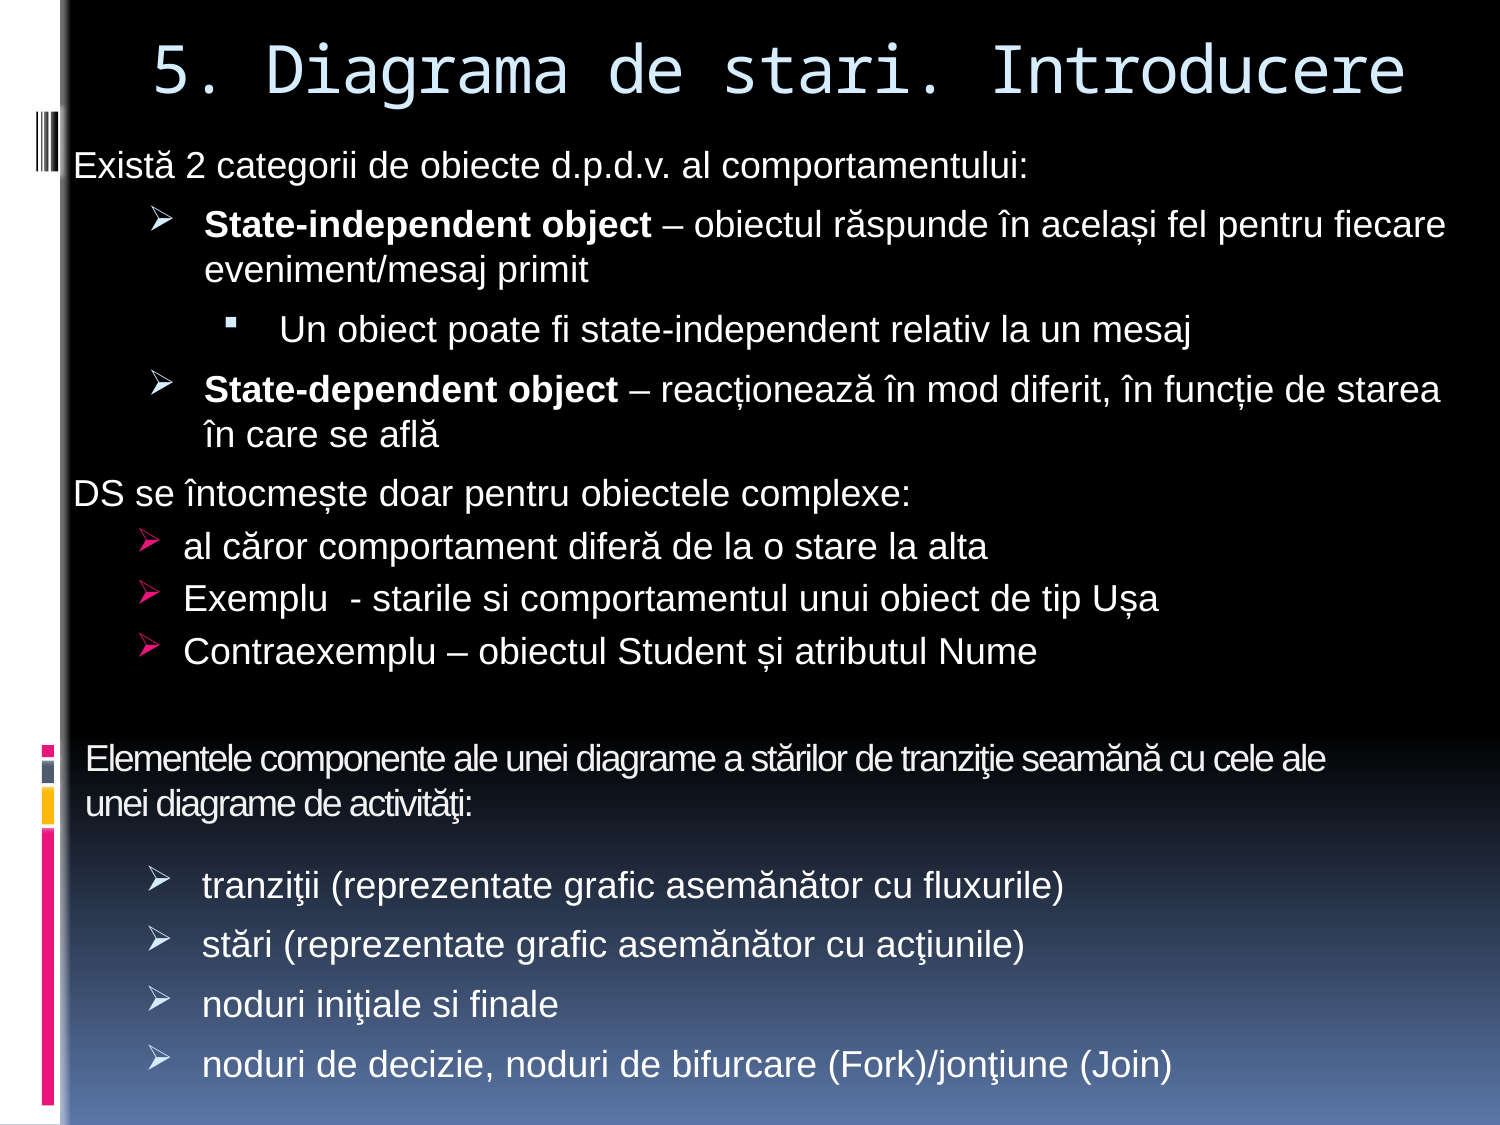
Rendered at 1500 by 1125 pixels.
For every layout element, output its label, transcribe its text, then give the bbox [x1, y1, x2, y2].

text_box 5. Diagrama de stari. Introducere [100, 19, 1459, 138]
title Elementele componente ale unei diagrame a stărilor de tranziţie seamănă cu cele ale unei diagrame de activităţi: [70, 726, 1362, 853]
text_box Există 2 categorii de obiecte d.p.d.v. al comportamentului: State-independent object – obiectul răspunde în același fel pentru fiecare eveniment/mesaj primit Un obiect poate fi state-independent relativ la un mesaj State-dependent object – reacționează în mod diferit, în funcție de starea în care se află DS se întocmește doar pentru obiectele complexe: al căror comportament diferă de la o stare la alta Exemplu - starile si comportamentul unui obiect de tip Ușa Contraexemplu – obiectul Student și atributul Nume [46, 133, 1471, 715]
list tranziţii (reprezentate grafic asemănător cu fluxurile) stări (reprezentate grafic asemănător cu acţiunile) noduri iniţiale si finale noduri de decizie, noduri de bifurcare (Fork)/jonţiune (Join) [119, 853, 1395, 1114]
